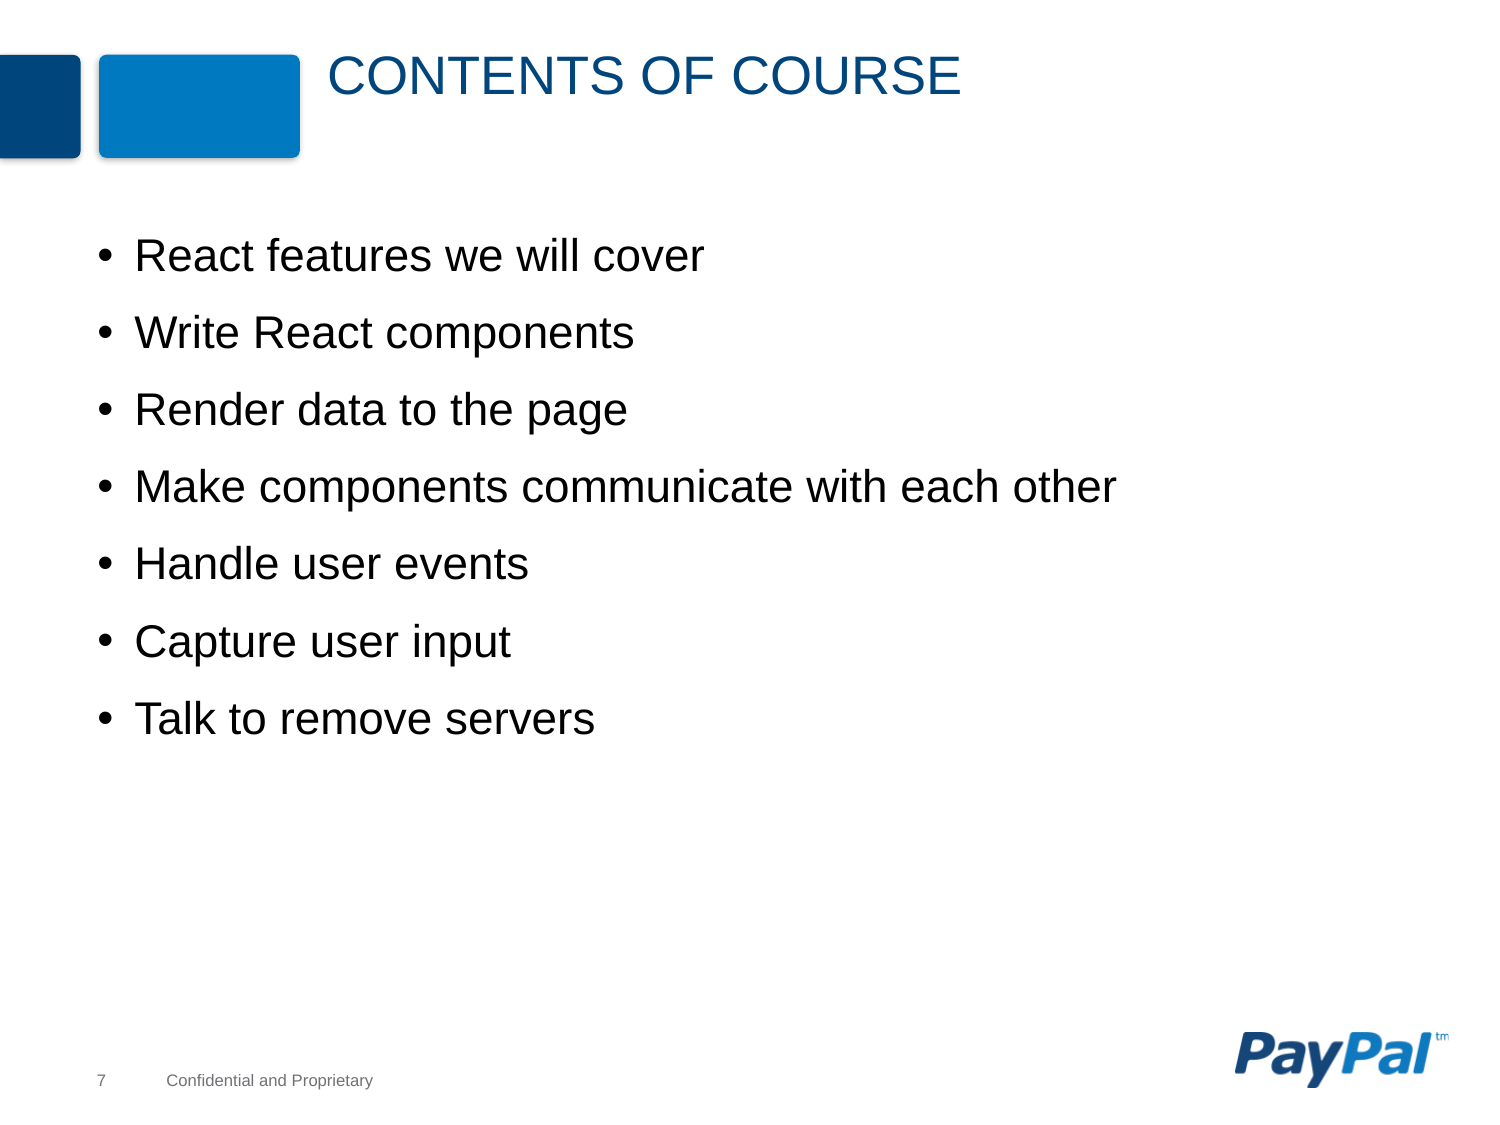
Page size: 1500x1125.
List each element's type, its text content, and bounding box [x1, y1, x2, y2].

picture [1235, 1032, 1449, 1088]
title Contents of course [312, 37, 1463, 175]
list React features we will cover Write React components Render data to the page Make components communicate with each other Handle user events Capture user input Talk to remove servers [82, 221, 1413, 1013]
